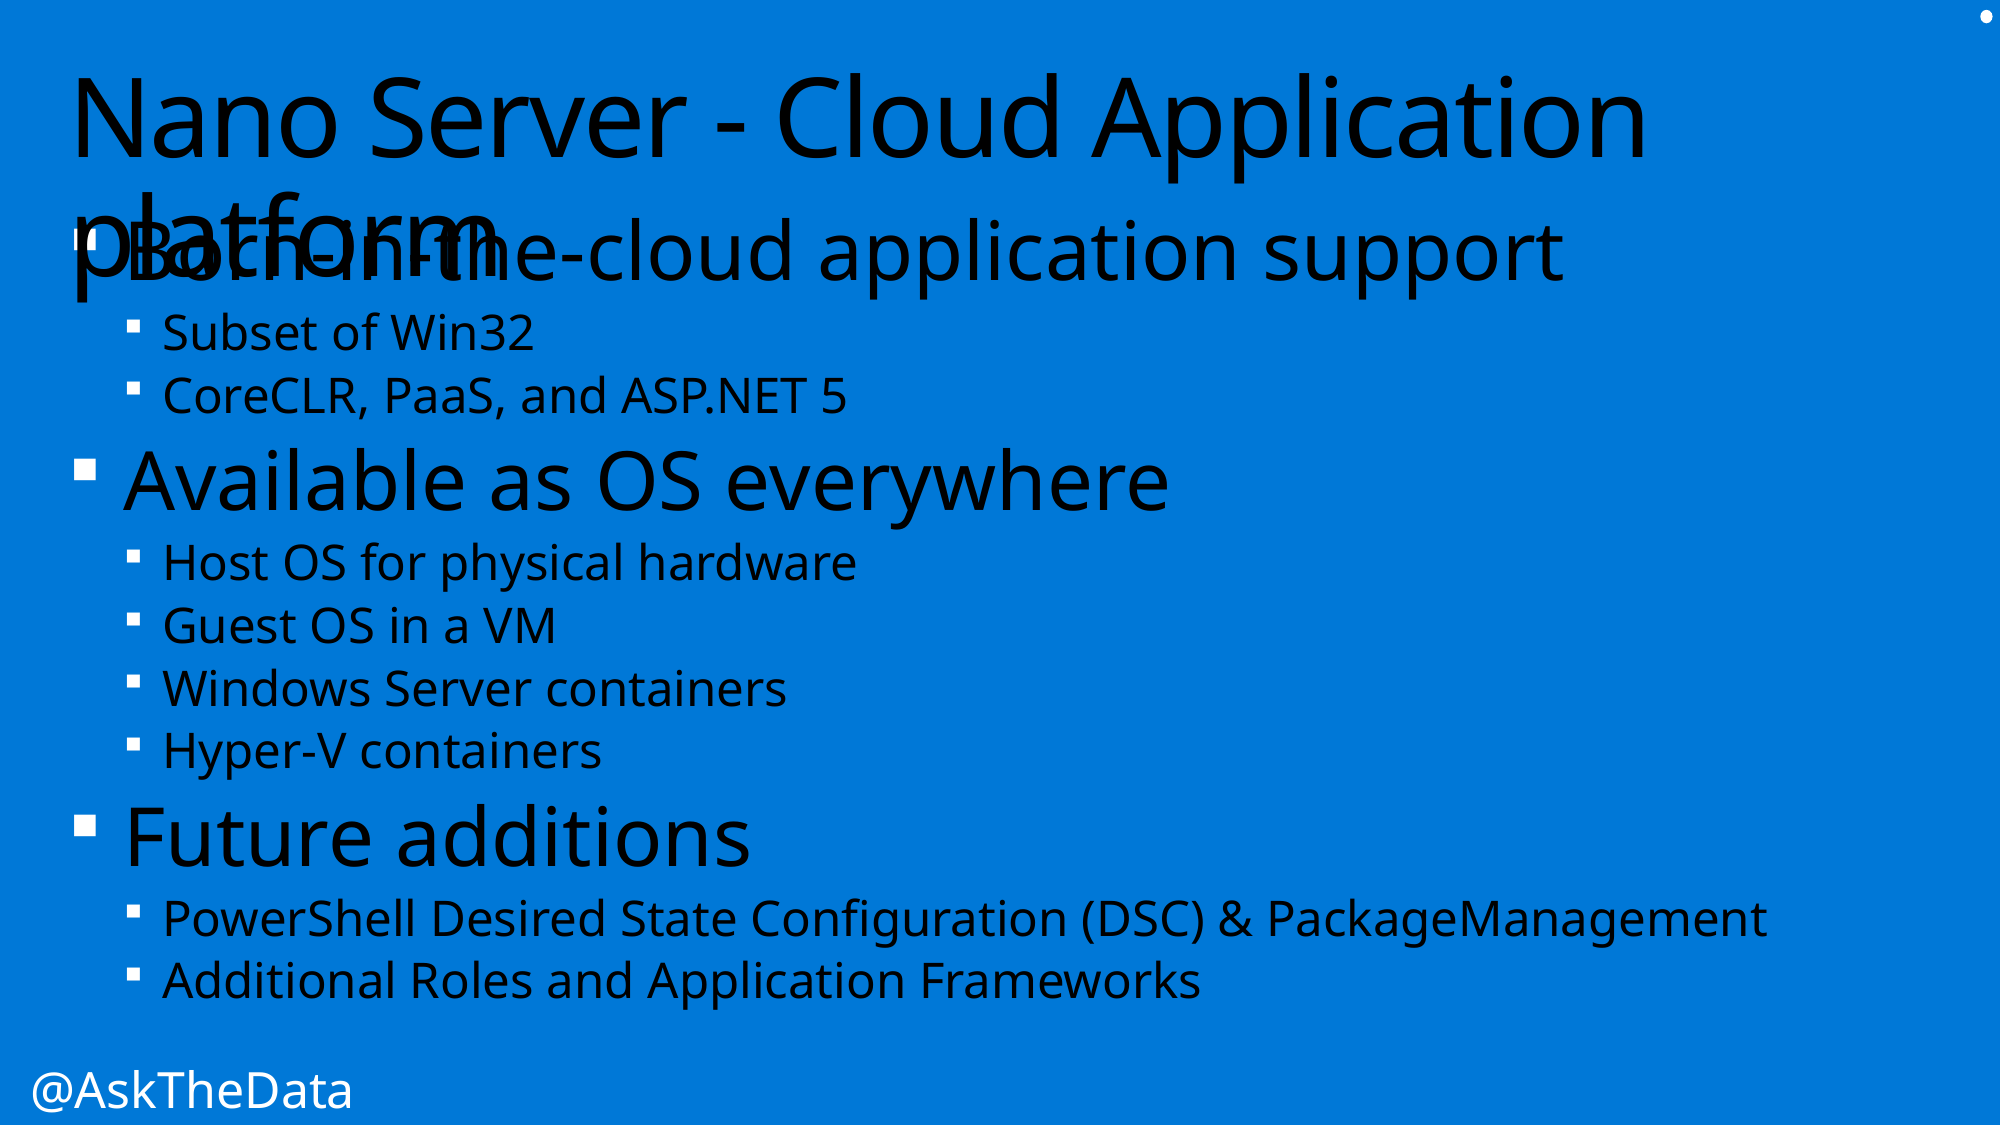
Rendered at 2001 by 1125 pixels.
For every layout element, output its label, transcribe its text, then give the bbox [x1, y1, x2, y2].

title Nano Server - Cloud Application platform [44, 47, 1957, 196]
text_box [1979, 9, 1994, 25]
list Born-in-the-cloud application support Subset of Win32 CoreCLR, PaaS, and ASP.NET 5 Available as OS everywhere Host OS for physical hardware Guest OS in a VM Windows Server containers Hyper-V containers Future additions PowerShell Desired State Configuration (DSC) & PackageManagement Additional Roles and Application Frameworks [44, 196, 1956, 1125]
